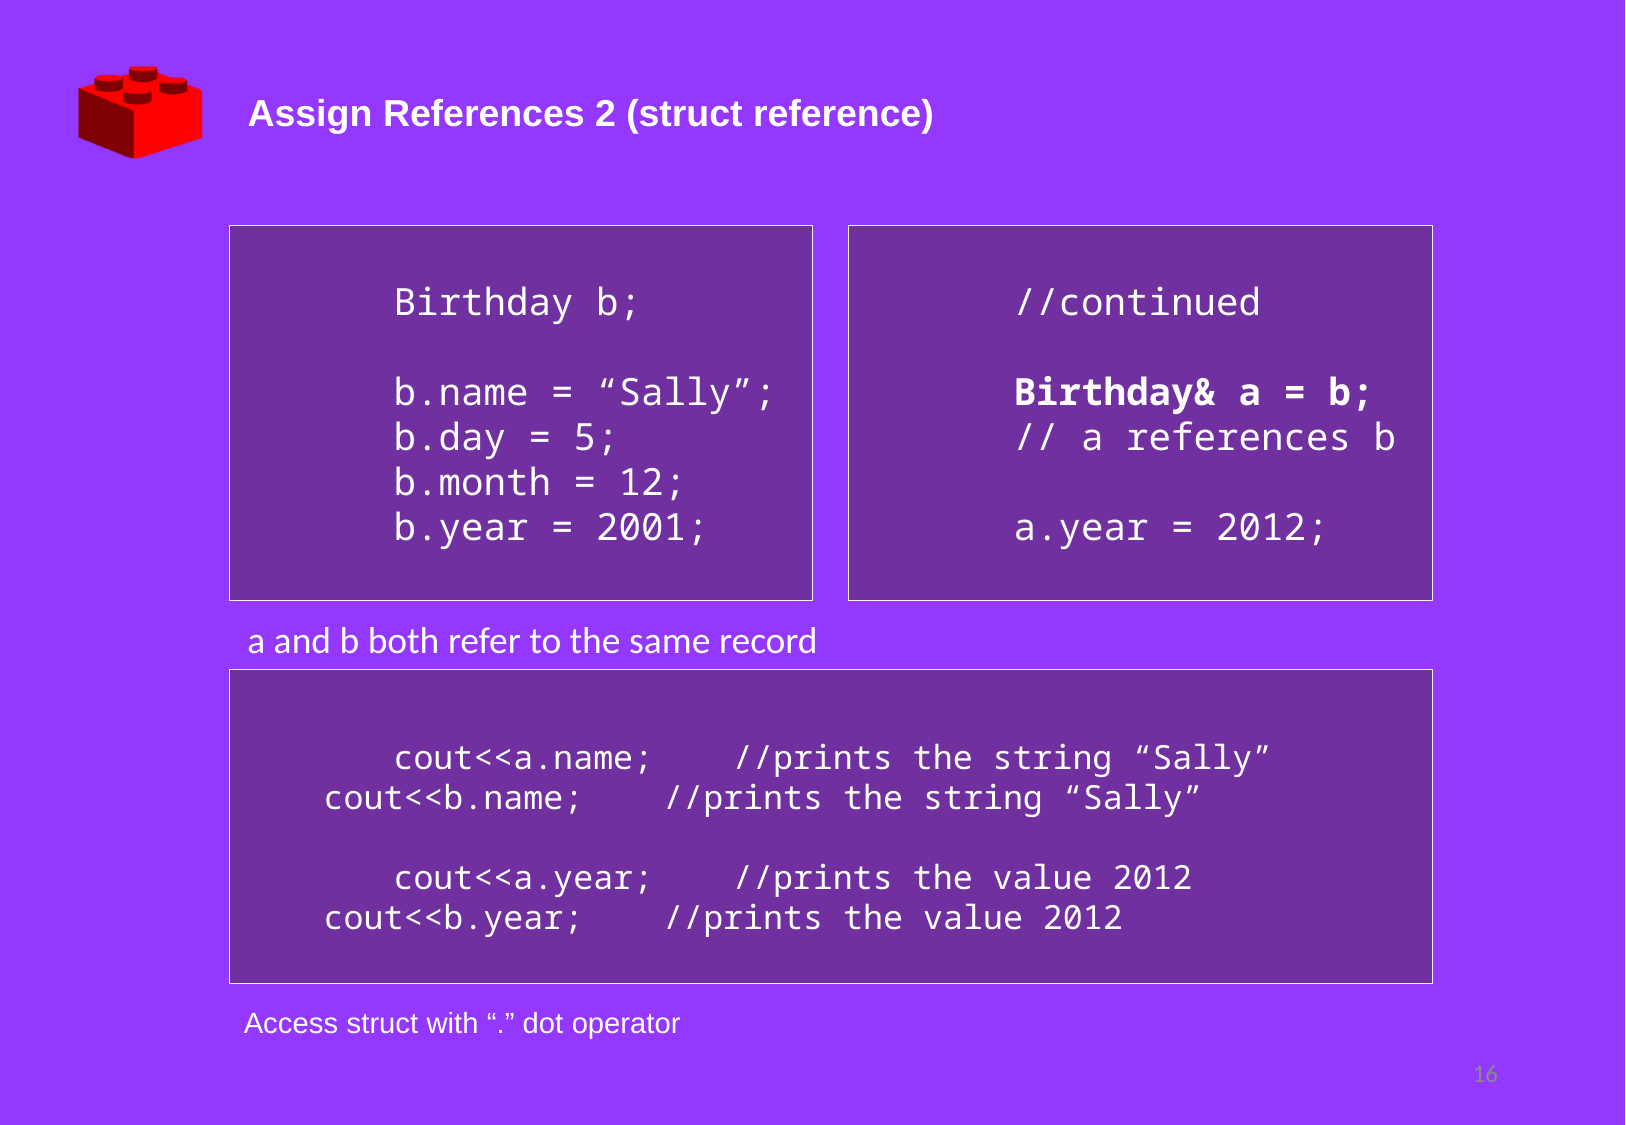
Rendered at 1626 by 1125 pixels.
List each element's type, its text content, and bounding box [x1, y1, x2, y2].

picture [51, 58, 229, 166]
text_box Birthday b; b.name = “Sally”; b.day = 5; b.month = 12; b.year = 2001; [228, 225, 813, 601]
slide_number 16 [1147, 1042, 1514, 1103]
text_box Access struct with “.” dot operator [228, 996, 697, 1047]
text_box a and b both refer to the same record [232, 608, 834, 669]
text_box cout<<a.name; //prints the string “Sally” cout<<b.name; //prints the string “Sally” cout<<a.year; //prints the value 2012 cout<<b.year; //prints the value 2012 [228, 669, 1433, 984]
text_box //continued Birthday& a = b; // a references b a.year = 2012; [848, 225, 1433, 601]
text_box Assign References 2 (struct reference) [232, 81, 950, 142]
